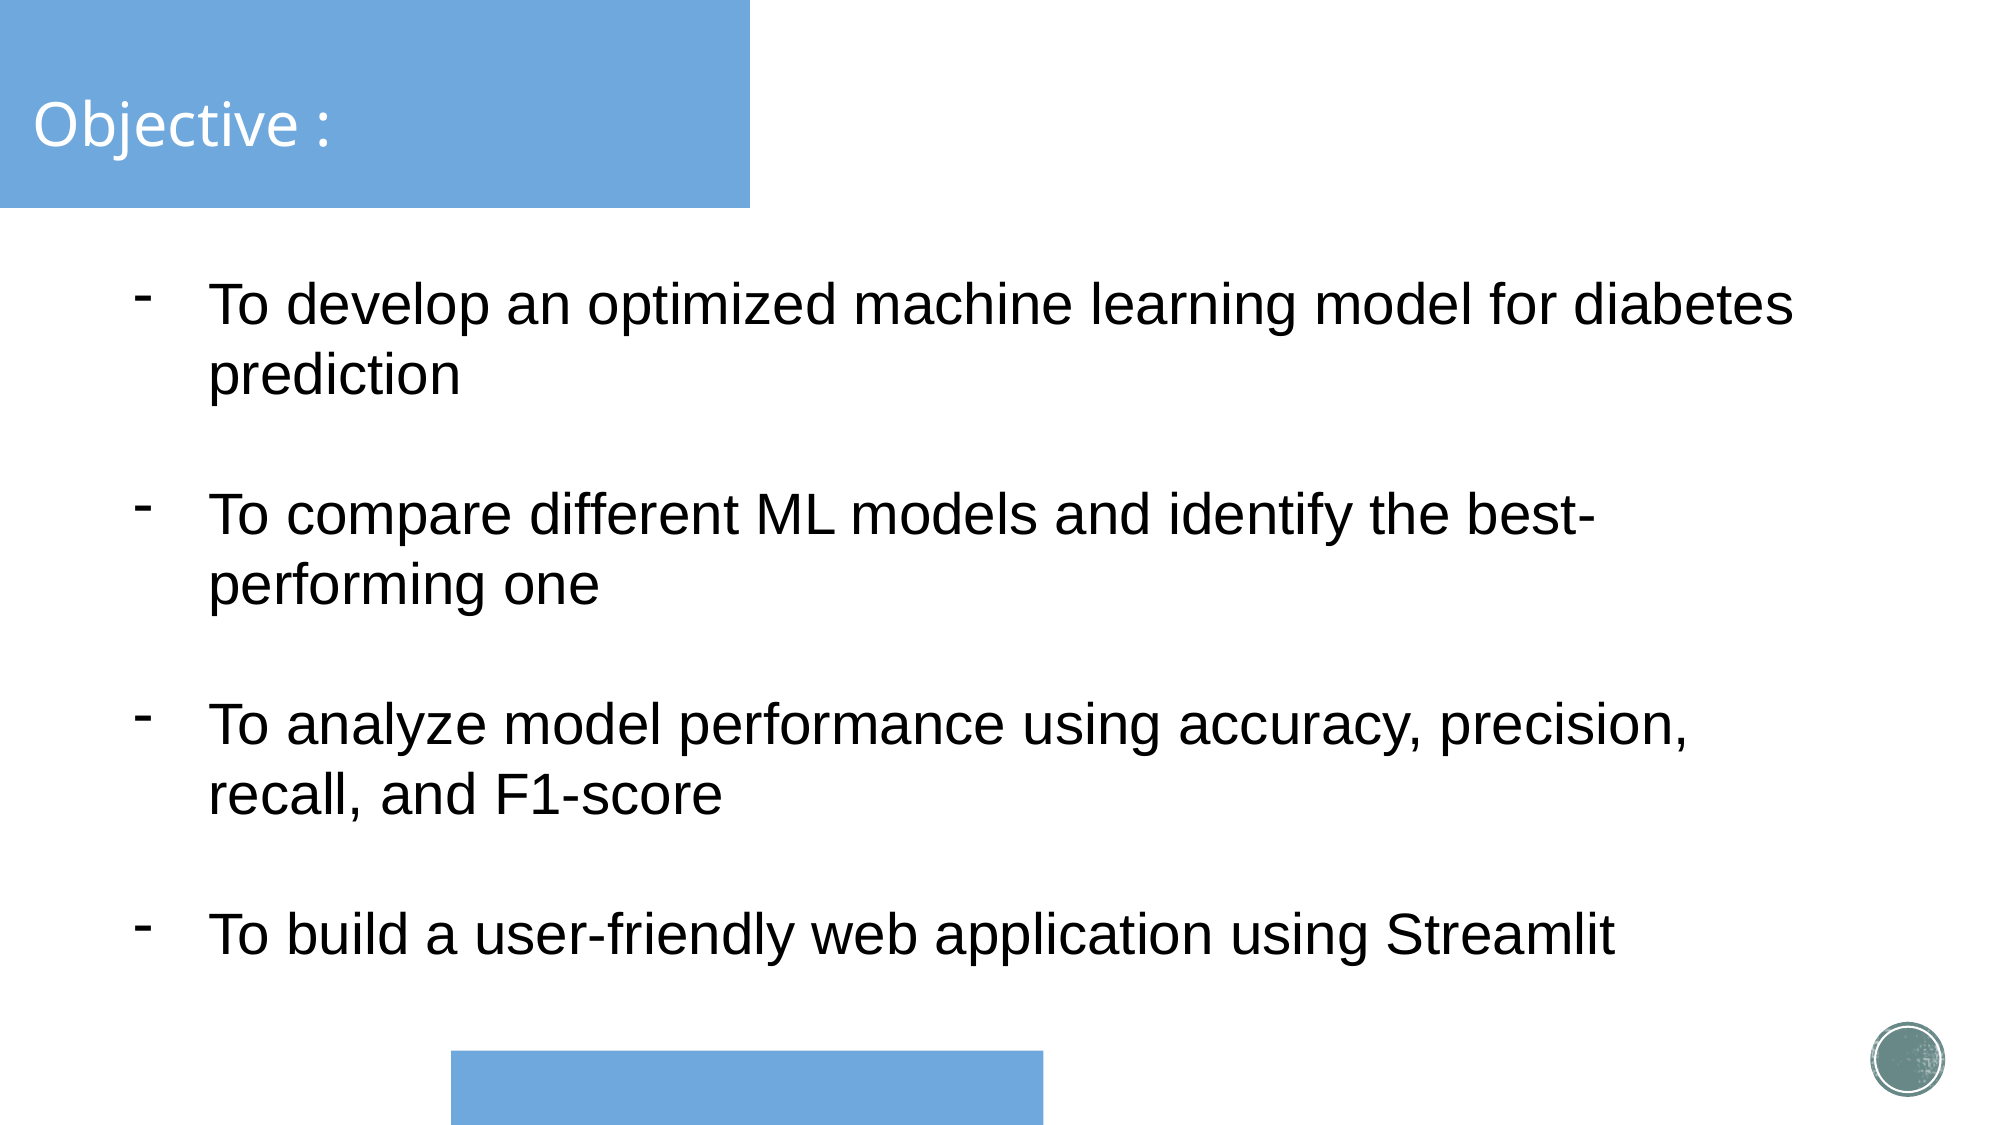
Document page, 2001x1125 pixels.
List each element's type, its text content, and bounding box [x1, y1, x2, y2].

title Objective : [12, 0, 645, 179]
picture [1877, 1028, 1939, 1091]
text_box [451, 1050, 1044, 1125]
text_box [0, 0, 750, 208]
picture [1870, 1021, 1946, 1097]
text_box To develop an optimized machine learning model for diabetes prediction To compare different ML models and identify the best-performing one To analyze model performance using accuracy, precision, recall, and F1-score To build a user-friendly web application using Streamlit [113, 246, 1883, 1051]
